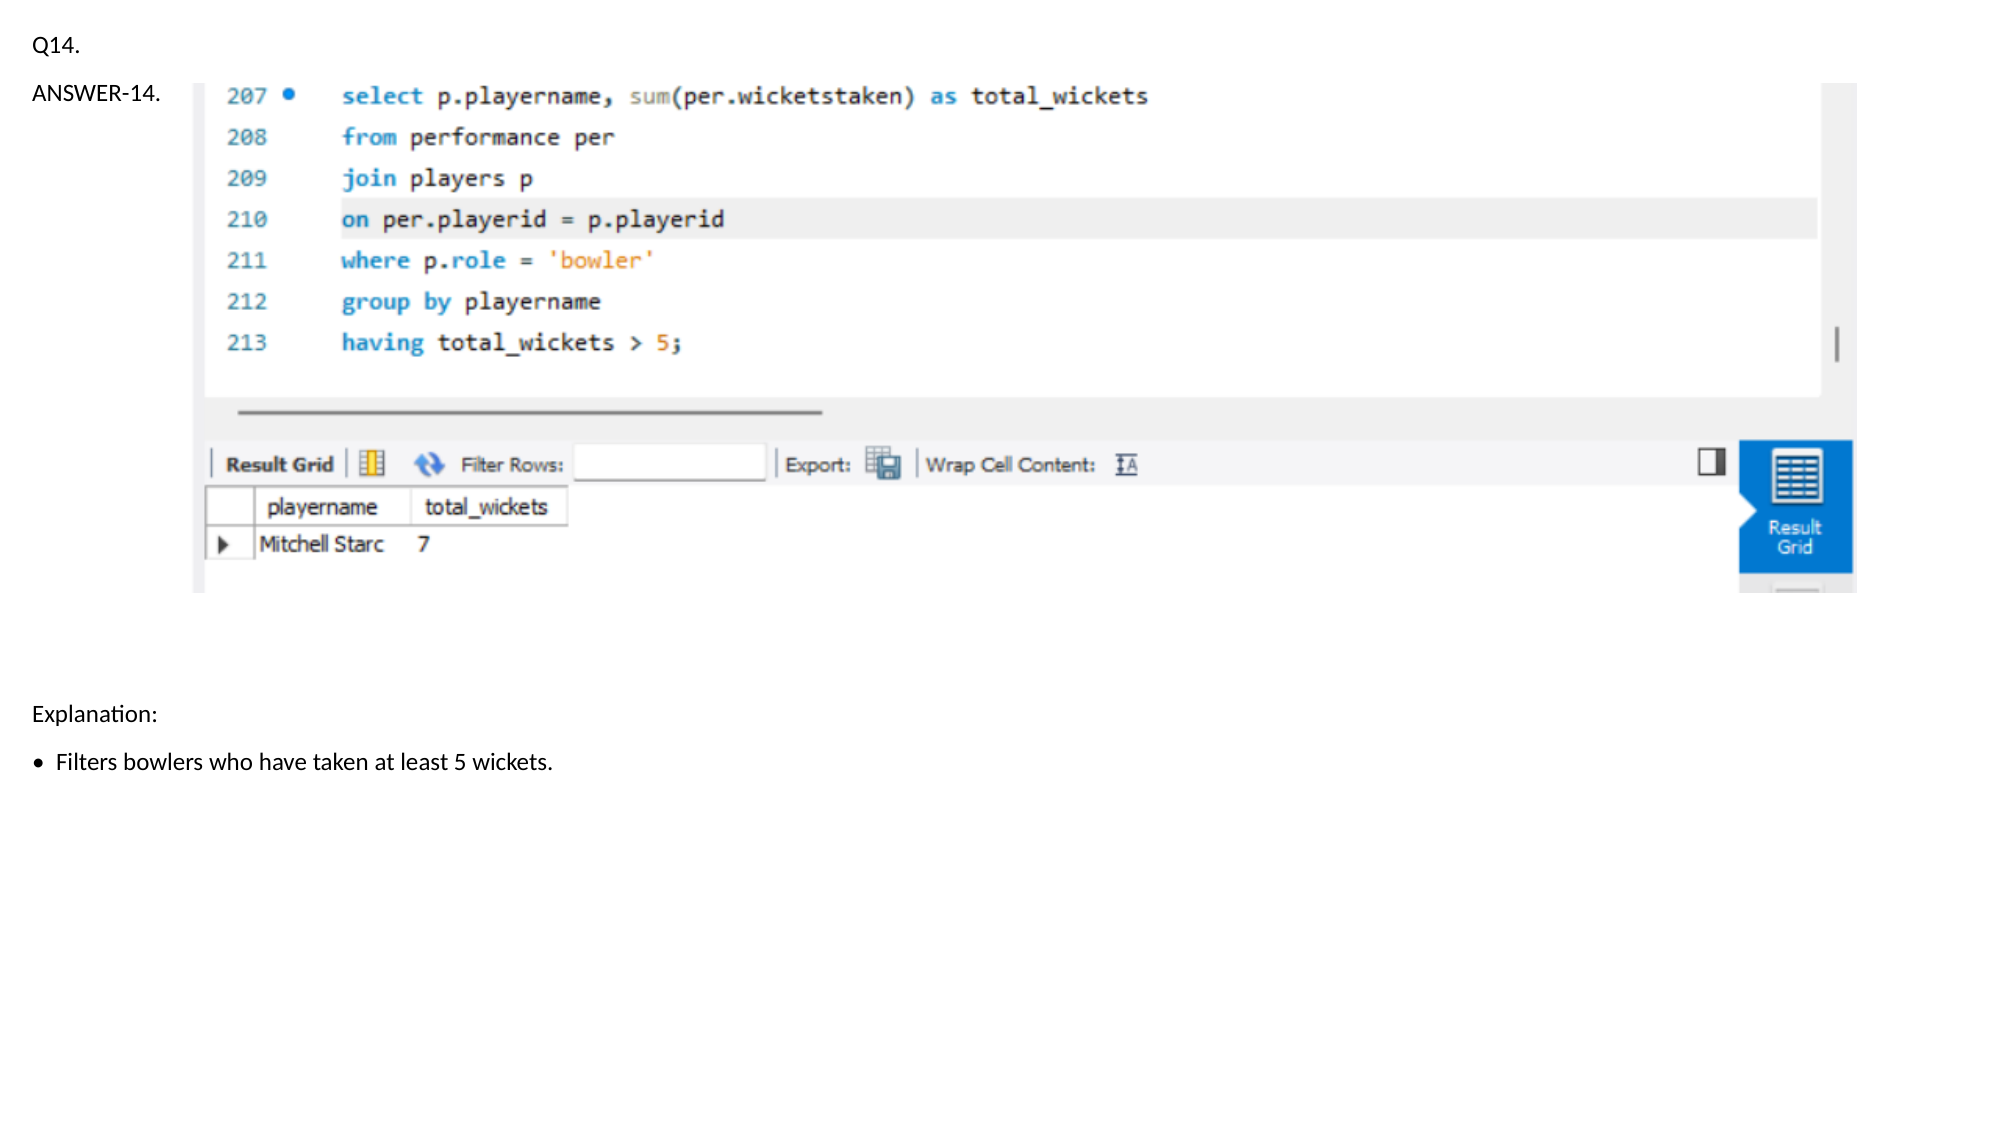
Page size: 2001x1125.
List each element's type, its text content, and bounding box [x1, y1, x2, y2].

picture [186, 83, 1857, 594]
list Q14. ANSWER-14. Explanation: • Filters bowlers who have taken at least 5 wickets. [17, 24, 1980, 1095]
